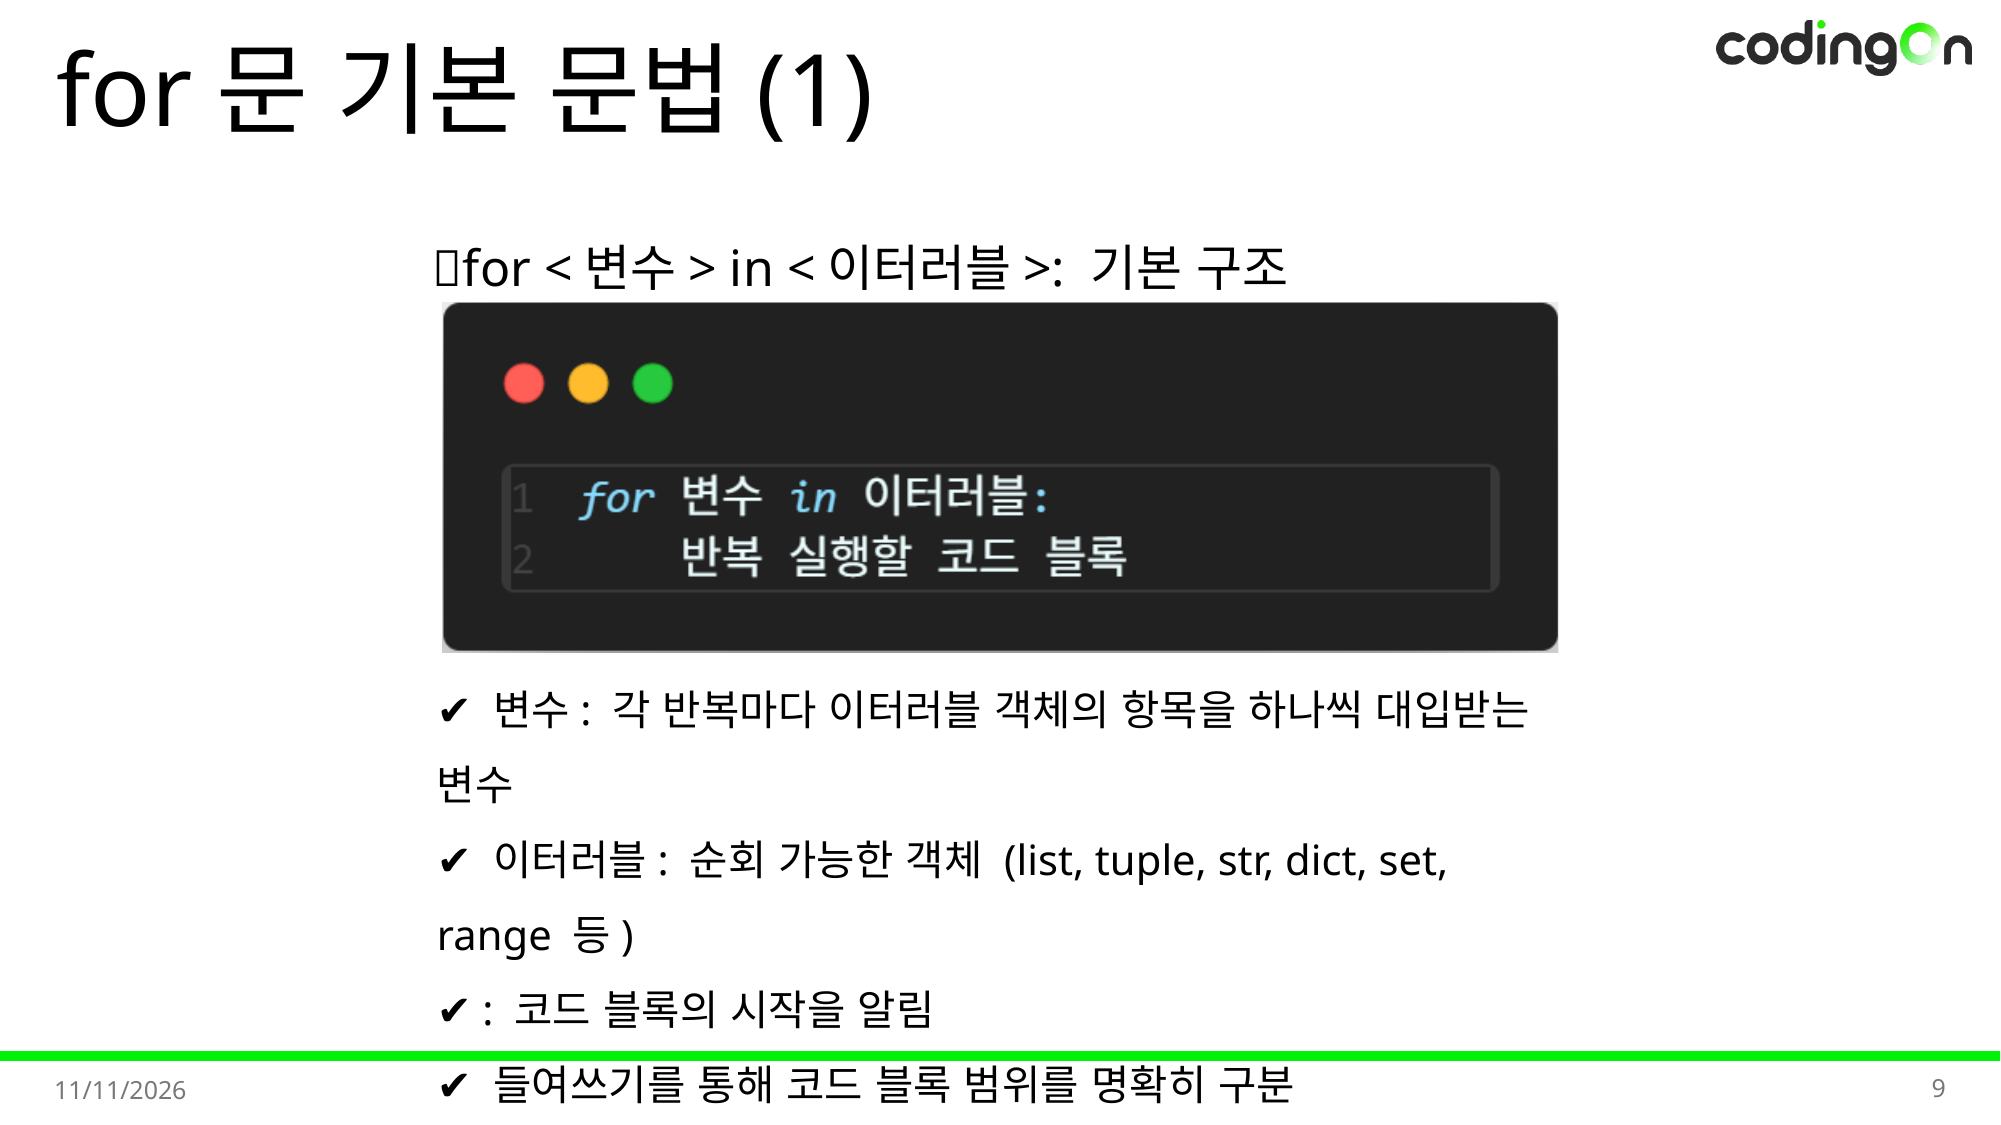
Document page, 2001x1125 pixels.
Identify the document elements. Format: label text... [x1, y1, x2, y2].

text_box ✅for <변수> in <이터러블>: 기본 구조 [418, 199, 1423, 304]
picture [442, 302, 1559, 653]
text_box ✔️ 변수: 각 반복마다 이터러블 객체의 항목을 하나씩 대입받는 변수 ✔️ 이터러블: 순회 가능한 객체 (list, tuple, str, dict, set, range 등) ✔️ : 코드 블록의 시작을 알림 ✔️ 들여쓰기를 통해 코드 블록 범위를 명확히 구분 [422, 651, 1576, 1117]
title for문 기본 문법(1) [41, 0, 1767, 188]
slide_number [39, 1061, 490, 1122]
picture [1767, 20, 1972, 76]
slide_number 9 [1510, 1059, 1961, 1120]
